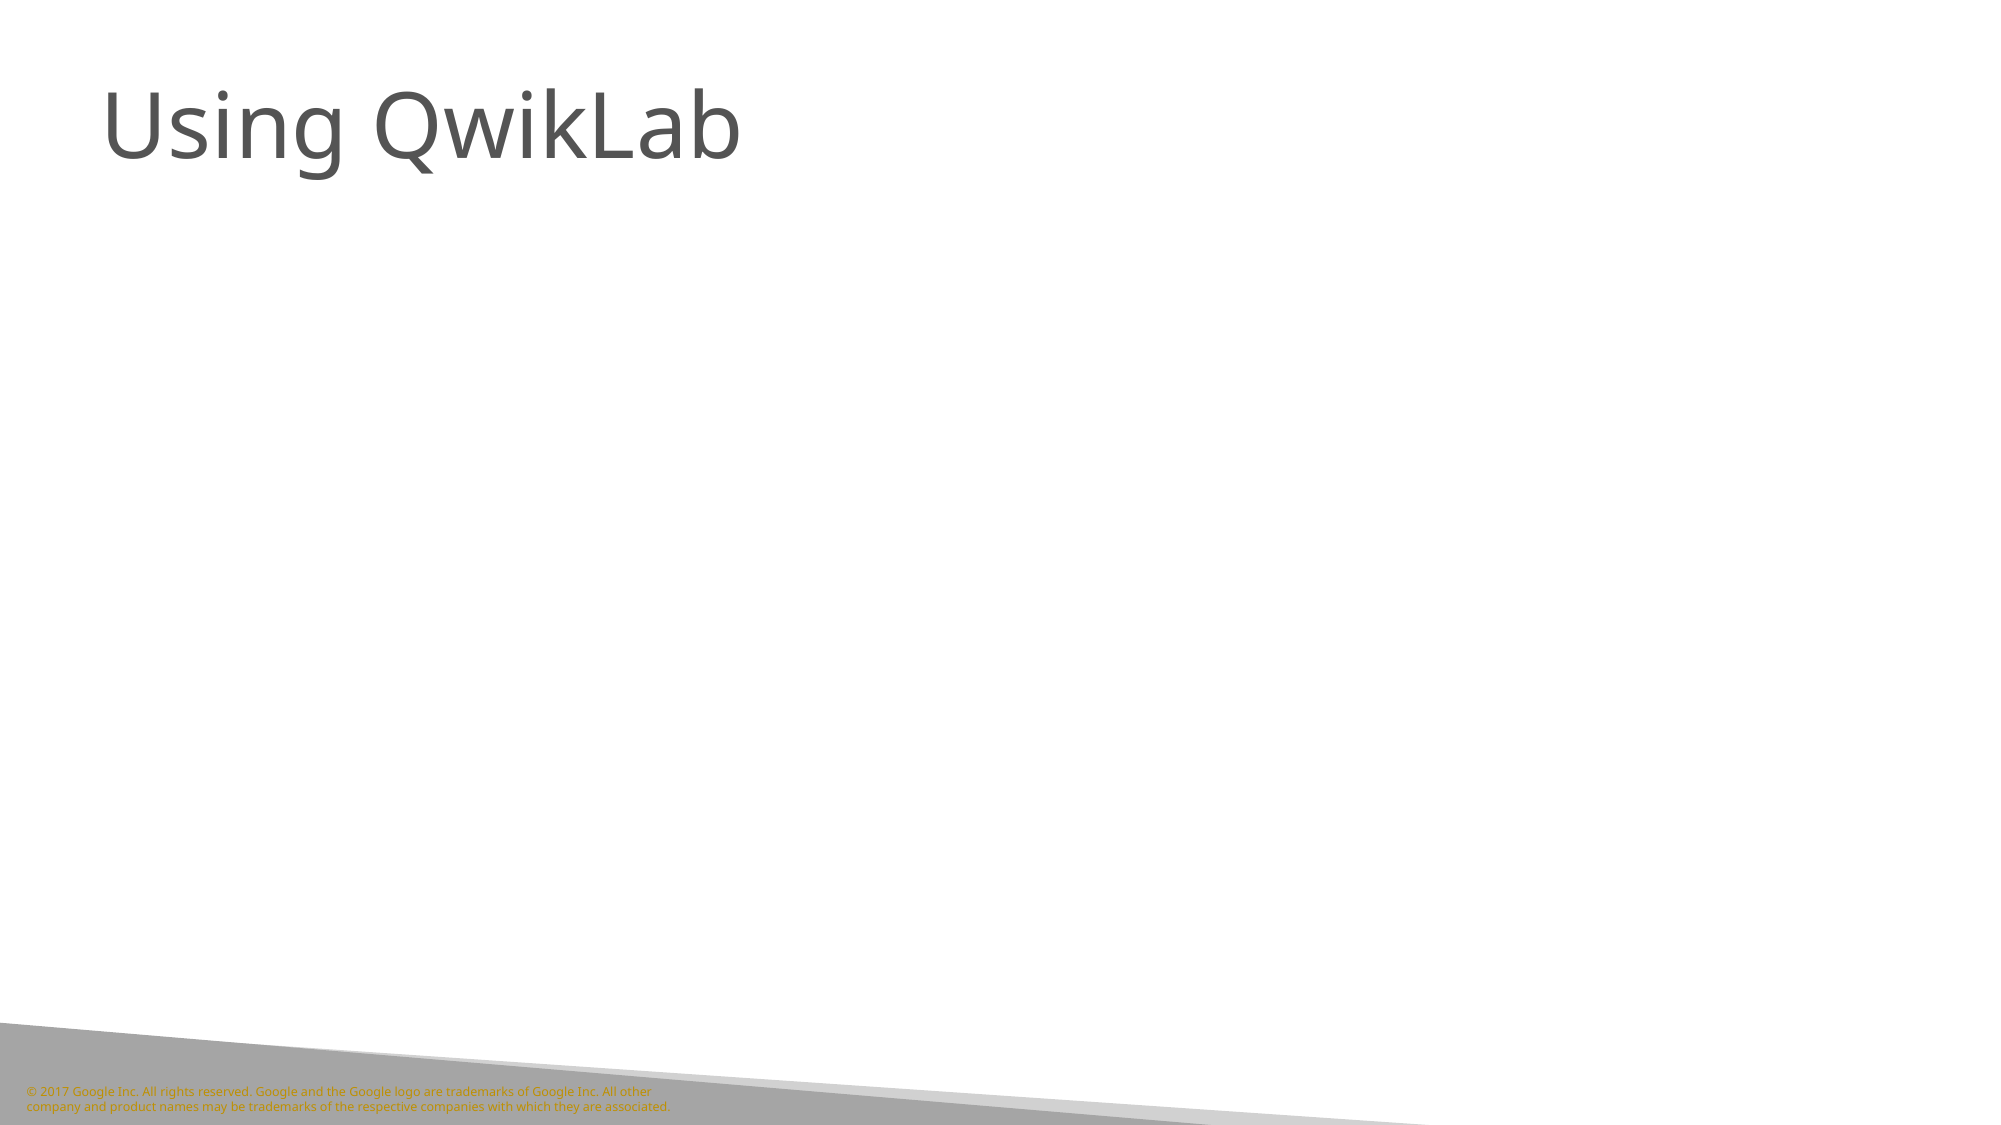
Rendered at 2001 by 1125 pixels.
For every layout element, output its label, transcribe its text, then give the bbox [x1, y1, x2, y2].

title Using QwikLab [85, 35, 1833, 194]
